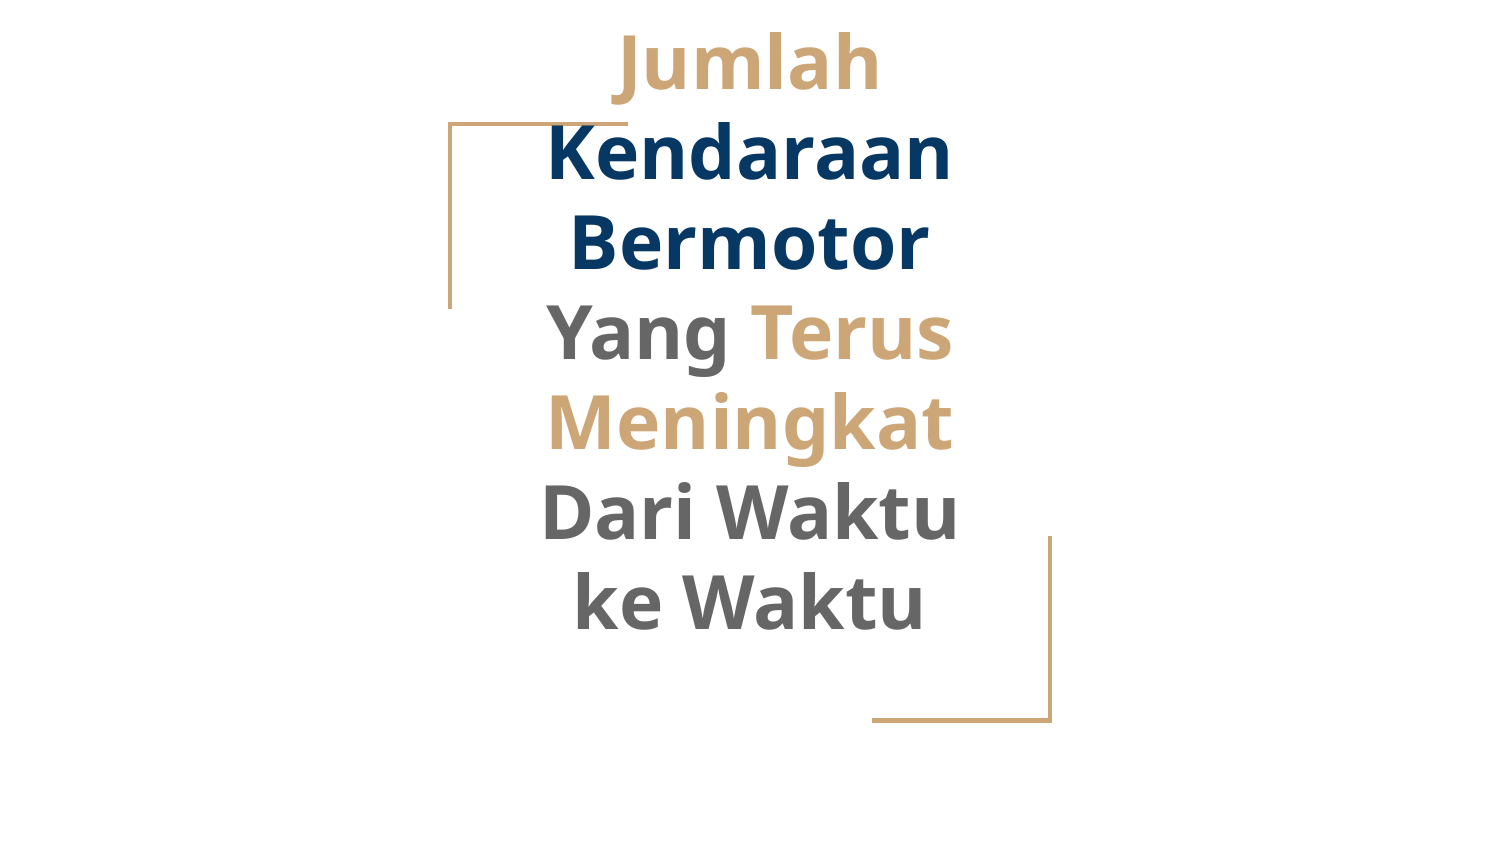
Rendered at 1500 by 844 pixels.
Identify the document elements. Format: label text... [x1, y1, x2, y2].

title Jumlah Kendaraan Bermotor Yang Terus Meningkat Dari Waktu ke Waktu [499, 184, 1001, 660]
